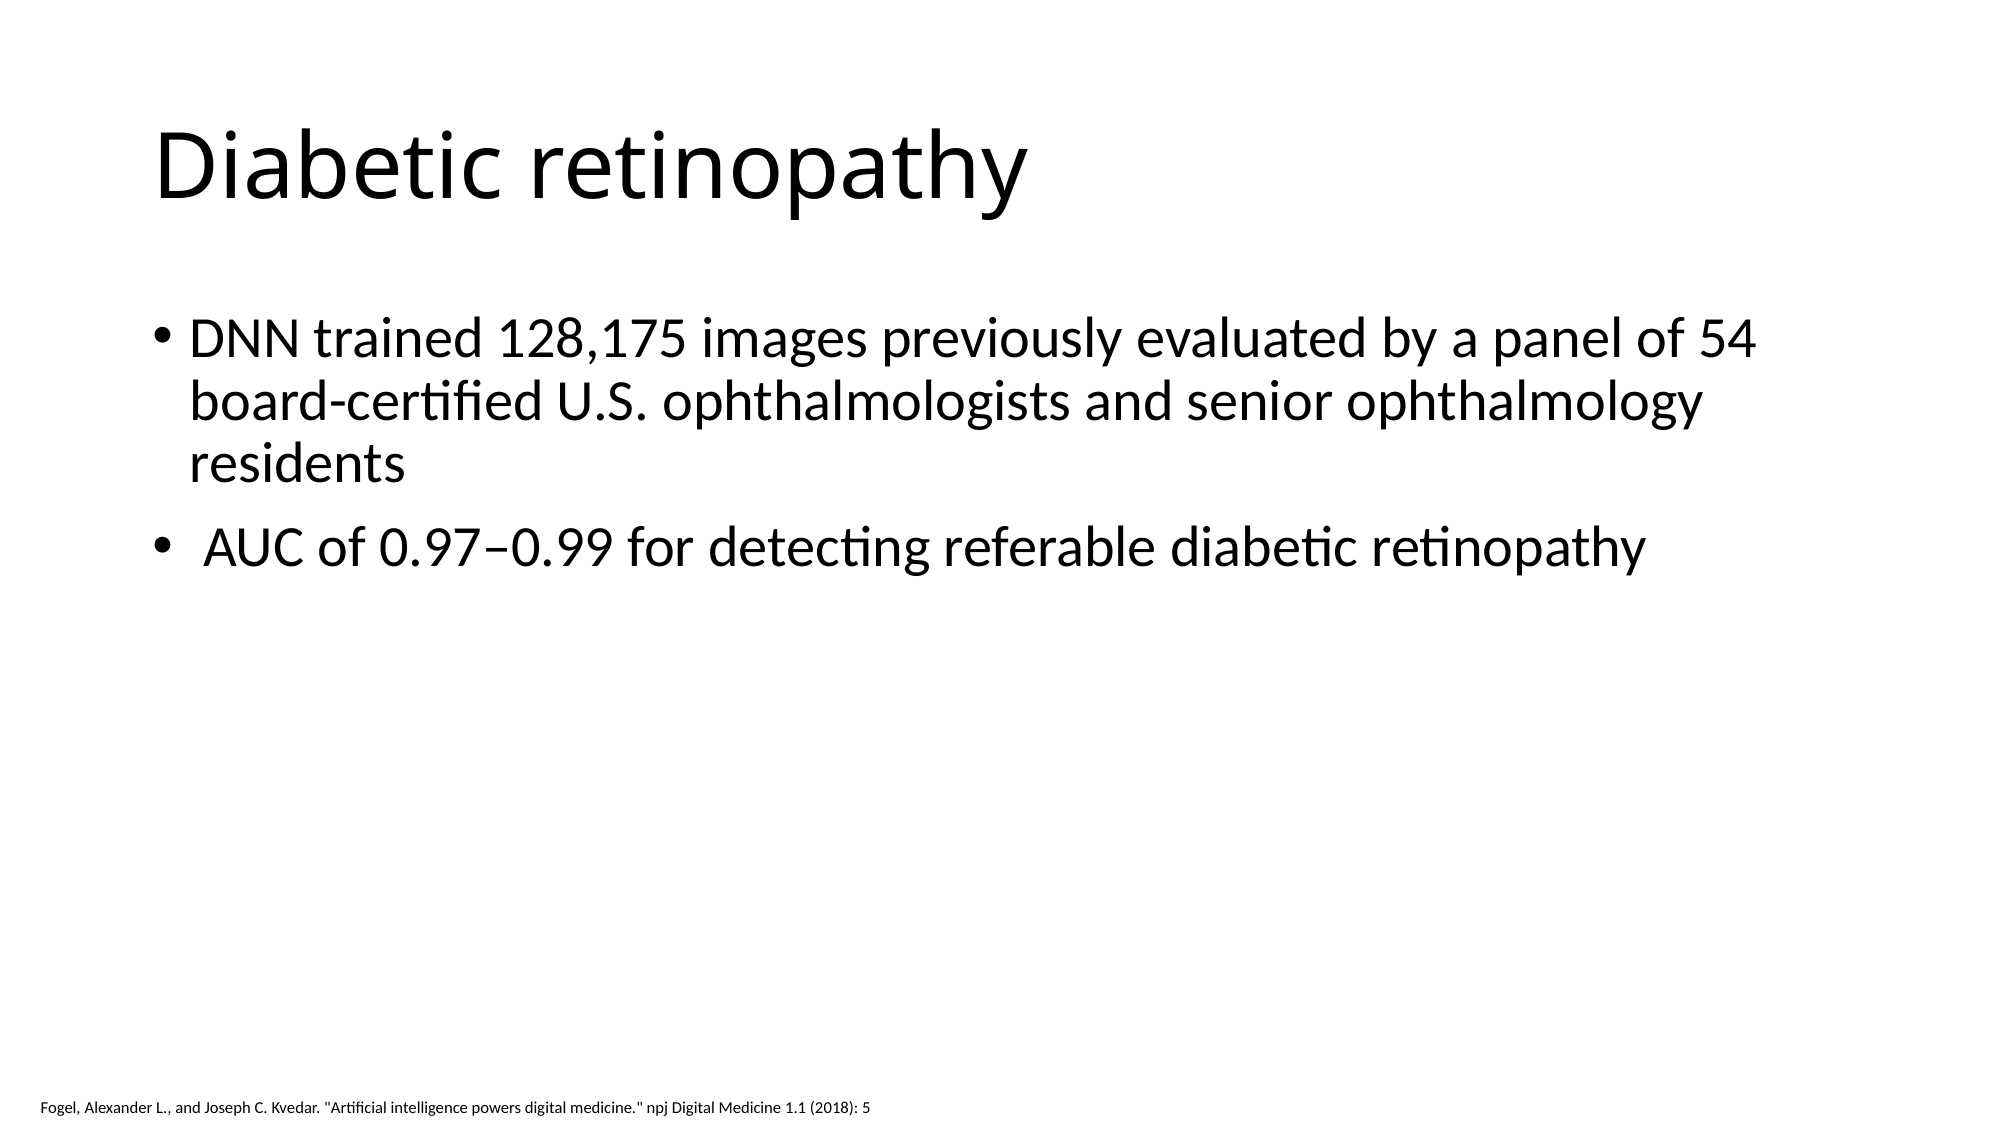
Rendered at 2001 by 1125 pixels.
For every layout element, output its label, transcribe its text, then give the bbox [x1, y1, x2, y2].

list DNN trained 128,175 images previously evaluated by a panel of 54 board-certified U.S. ophthalmologists and senior ophthalmology residents AUC of 0.97–0.99 for detecting referable diabetic retinopathy [137, 299, 1863, 1014]
text_box Fogel, Alexander L., and Joseph C. Kvedar. "Artificial intelligence powers digital medicine." npj Digital Medicine 1.1 (2018): 5 [25, 1089, 887, 1125]
title Diabetic retinopathy [137, 59, 1863, 278]
